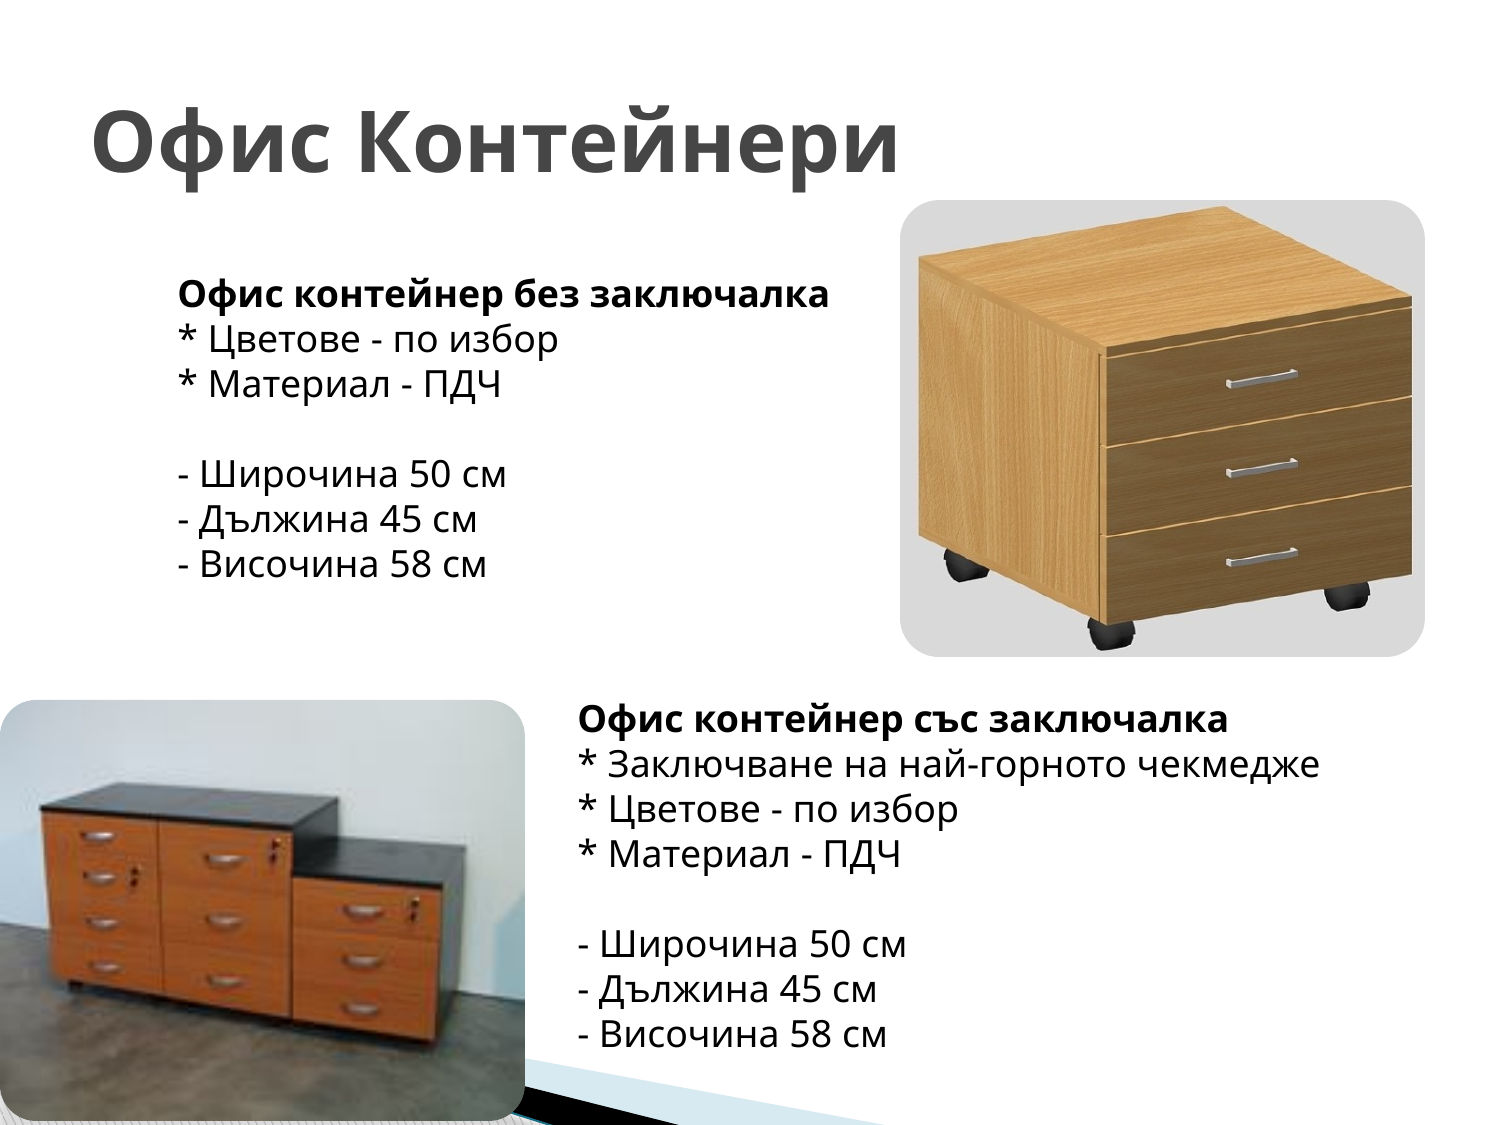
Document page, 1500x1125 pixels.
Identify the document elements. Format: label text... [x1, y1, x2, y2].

title Офис Контейнери [75, 45, 1425, 233]
text_box Офис контейнер без заключалка * Цветове - по избор * Материал - ПДЧ - Широчина 50 см - Дължина 45 см - Височина 58 см [162, 262, 893, 593]
text_box Офис контейнер със заключалка * Заключване на най-горното чекмедже * Цветове - по избор * Материал - ПДЧ - Широчина 50 см - Дължина 45 см - Височина 58 см [562, 687, 1413, 1063]
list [0, 699, 526, 1122]
picture [899, 199, 1426, 658]
